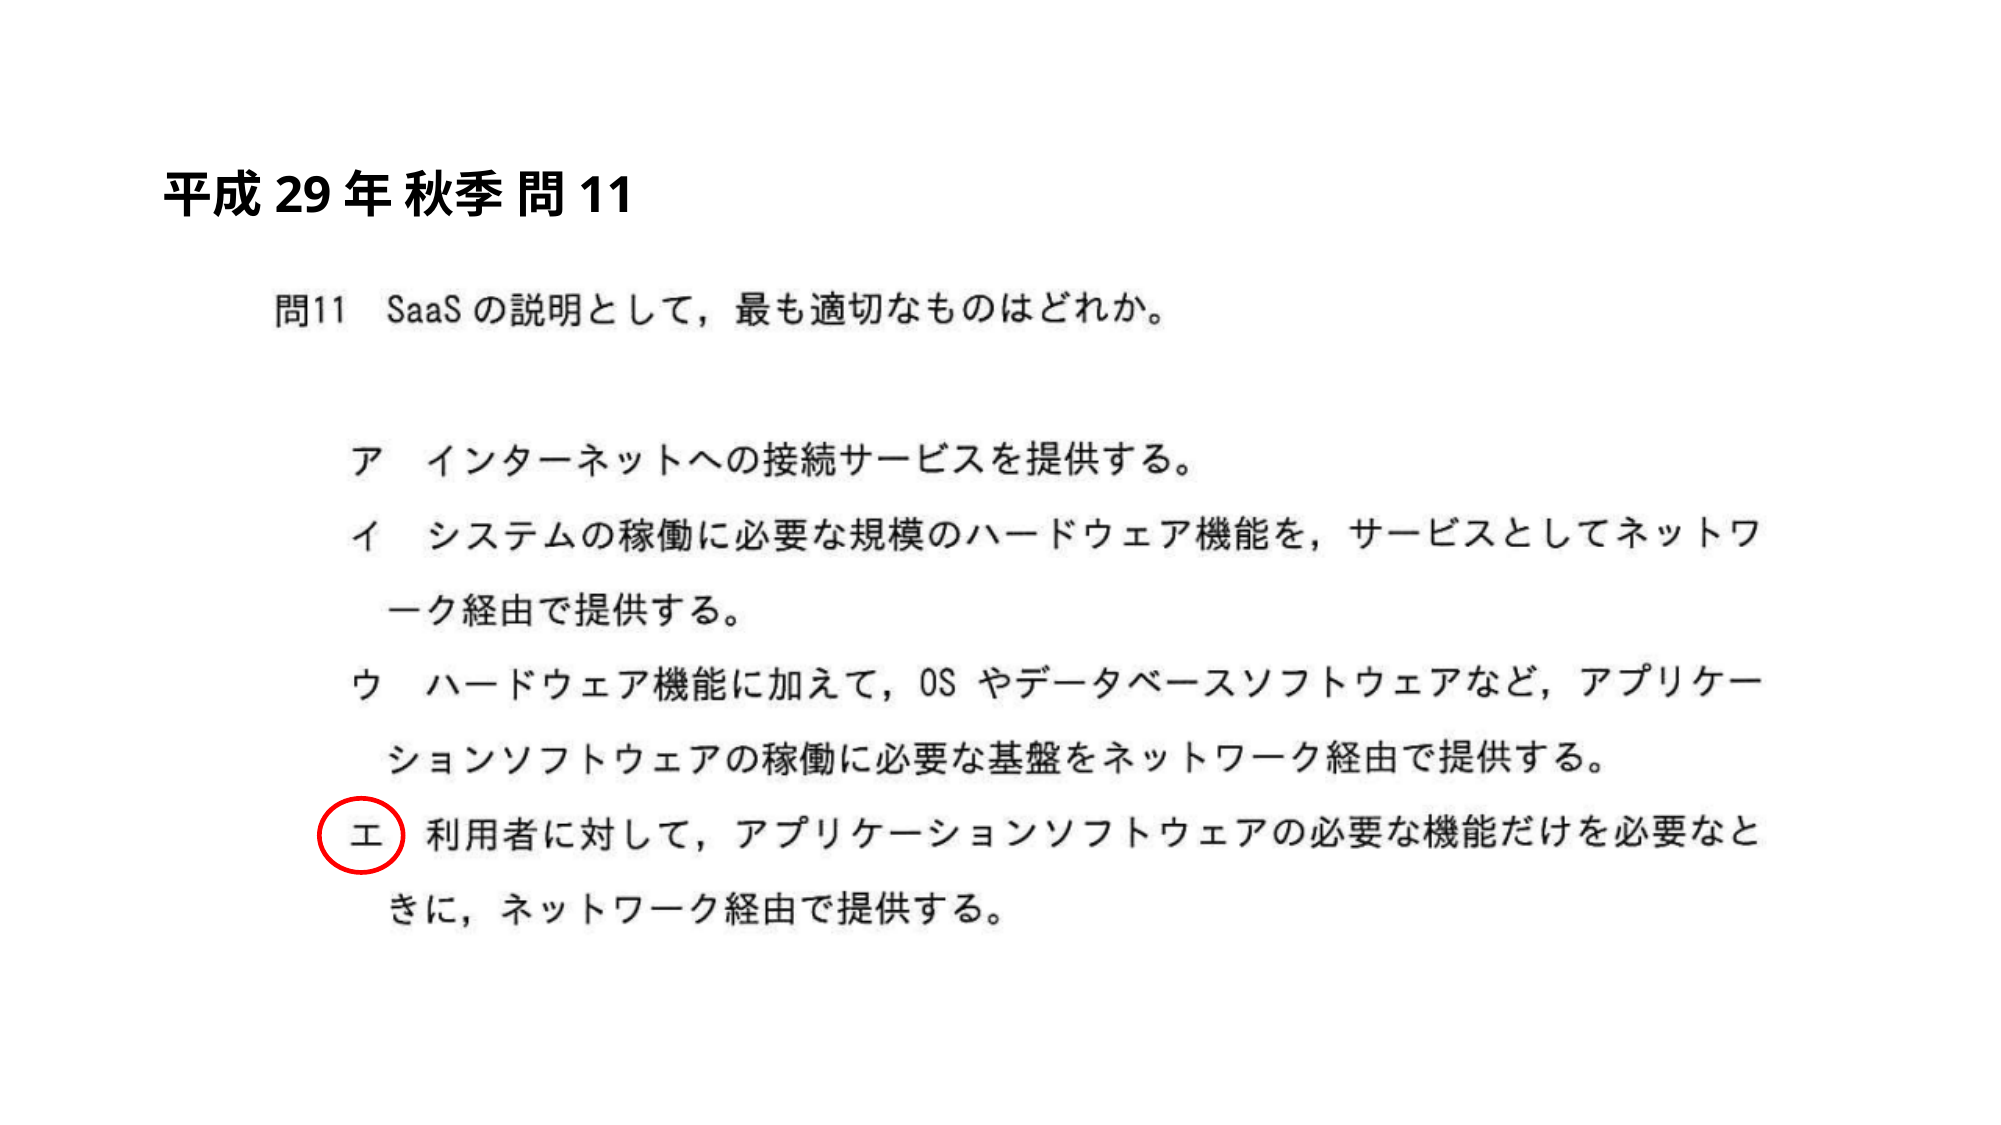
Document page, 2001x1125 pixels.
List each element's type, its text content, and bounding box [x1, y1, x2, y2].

text_box 平成29年 秋季 問11 [147, 155, 855, 231]
picture [256, 270, 1776, 968]
